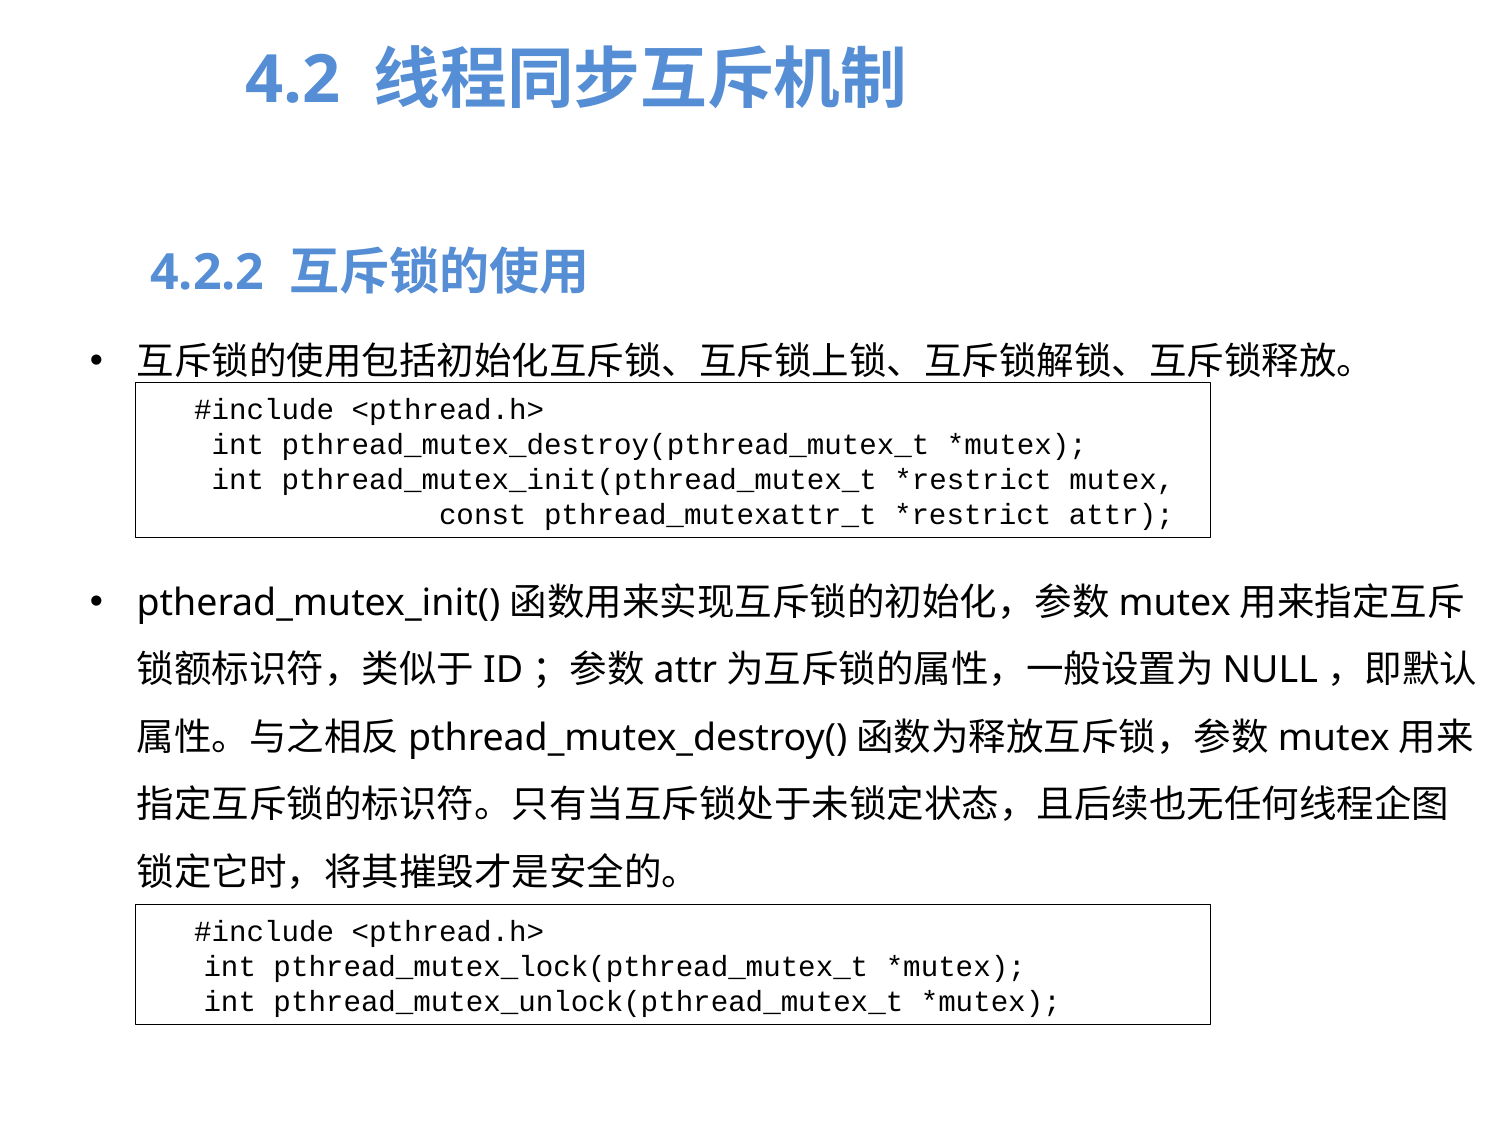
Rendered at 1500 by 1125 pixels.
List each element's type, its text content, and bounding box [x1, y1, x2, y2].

text_box ptherad_mutex_init()函数用来实现互斥锁的初始化，参数mutex用来指定互斥锁额标识符，类似于ID；参数attr为互斥锁的属性，一般设置为NULL，即默认属性。与之相反pthread_mutex_destroy()函数为释放互斥锁，参数mutex用来指定互斥锁的标识符。只有当互斥锁处于未锁定状态，且后续也无任何线程企图锁定它时，将其摧毁才是安全的。 [0, 547, 1500, 901]
text_box #include <pthread.h> int pthread_mutex_destroy(pthread_mutex_t *mutex); int pthread_mutex_init(pthread_mutex_t *restrict mutex, const pthread_mutexattr_t *restrict attr); [135, 382, 1211, 538]
text_box #include <pthread.h> int pthread_mutex_lock(pthread_mutex_t *mutex); int pthread_mutex_unlock(pthread_mutex_t *mutex); [135, 904, 1211, 1025]
text_box 互斥锁的使用包括初始化互斥锁、互斥锁上锁、互斥锁解锁、互斥锁释放。 [0, 307, 1500, 390]
text_box 4.2 线程同步互斥机制 [230, 29, 1069, 122]
text_box 4.2.2 互斥锁的使用 [135, 231, 975, 307]
